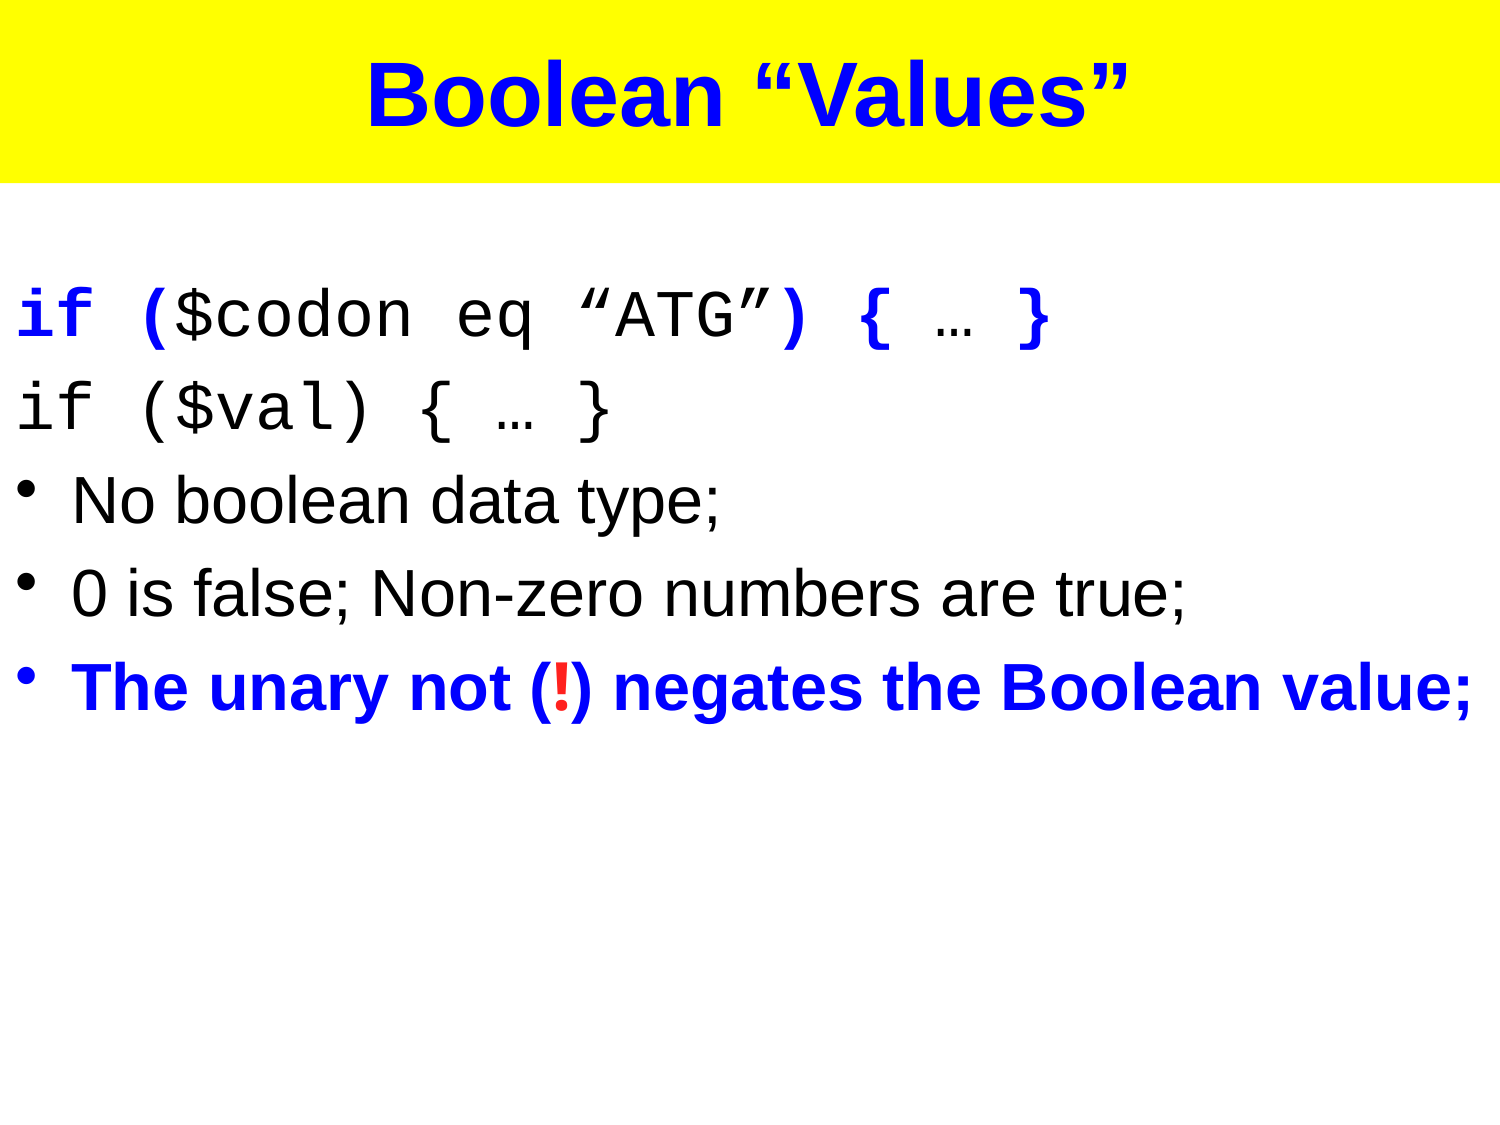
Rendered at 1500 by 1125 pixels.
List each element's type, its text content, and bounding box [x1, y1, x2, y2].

list if ($codon eq “ATG”) { … } if ($val) { … } No boolean data type; 0 is false; Non-zero numbers are true; The unary not (!) negates the Boolean value; [0, 262, 1500, 1005]
title Boolean “Values” [0, 0, 1500, 184]
